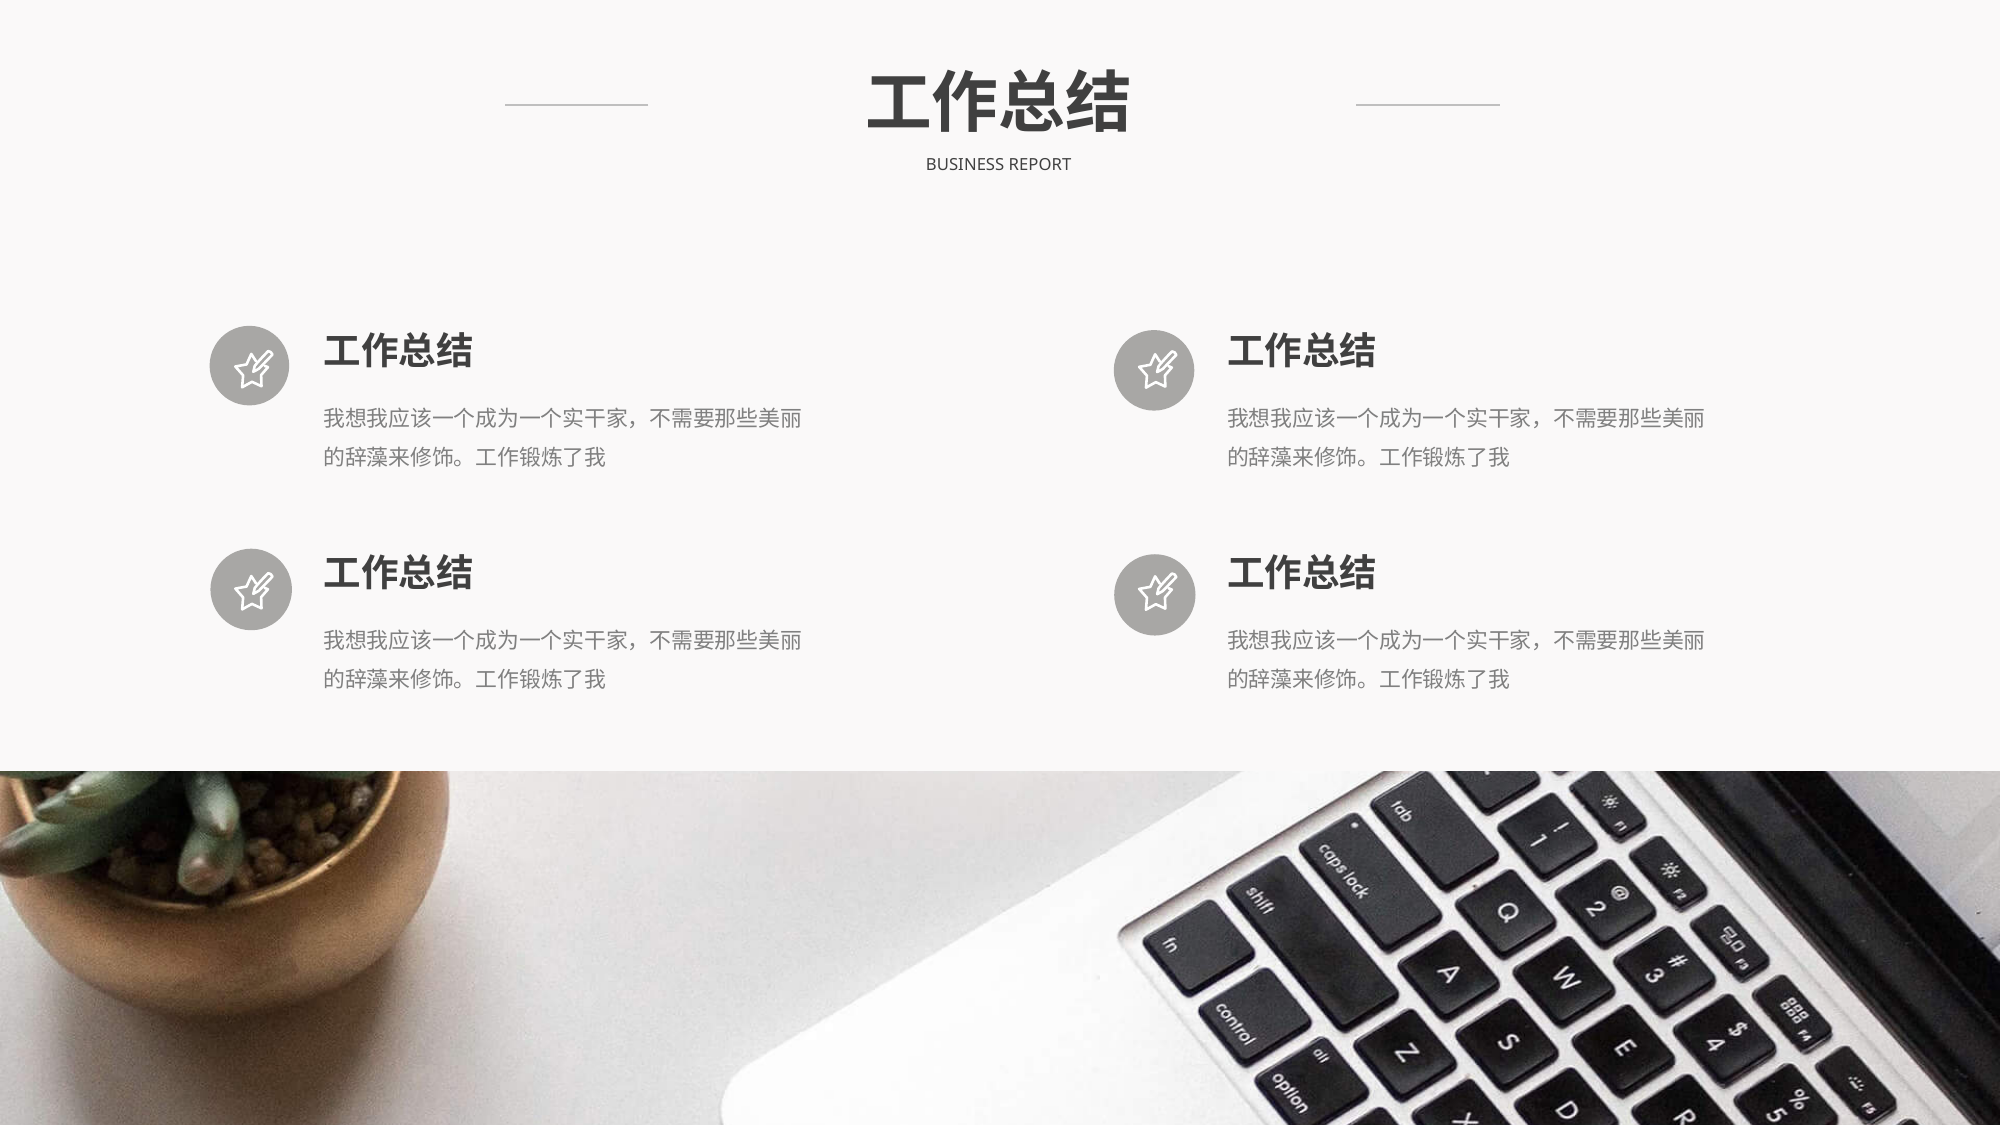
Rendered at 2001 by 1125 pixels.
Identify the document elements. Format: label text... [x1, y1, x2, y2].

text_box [235, 350, 273, 388]
picture [0, 771, 2000, 1125]
text_box 我想我应该一个成为一个实干家，不需要那些美丽的辞藻来修饰。工作锻炼了我 [1212, 384, 1727, 478]
text_box [208, 546, 295, 633]
text_box 工作总结 [1212, 541, 1460, 602]
text_box 工作总结 [690, 114, 1307, 147]
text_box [1138, 573, 1177, 610]
text_box 我想我应该一个成为一个实干家，不需要那些美丽的辞藻来修饰。工作锻炼了我 [1212, 606, 1727, 700]
text_box [1111, 327, 1197, 413]
text_box 我想我应该一个成为一个实干家，不需要那些美丽的辞藻来修饰。工作锻炼了我 [308, 606, 823, 700]
text_box 工作总结 [308, 541, 557, 602]
text_box 工作总结 [1212, 319, 1460, 380]
text_box [1112, 552, 1198, 638]
text_box 工作总结 [690, 52, 1307, 104]
text_box [207, 323, 292, 408]
text_box 我想我应该一个成为一个实干家，不需要那些美丽的辞藻来修饰。工作锻炼了我 [308, 384, 823, 478]
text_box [235, 572, 273, 610]
text_box BUSINESS REPORT [879, 147, 1118, 182]
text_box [1138, 351, 1177, 388]
text_box 工作总结 [308, 319, 557, 380]
